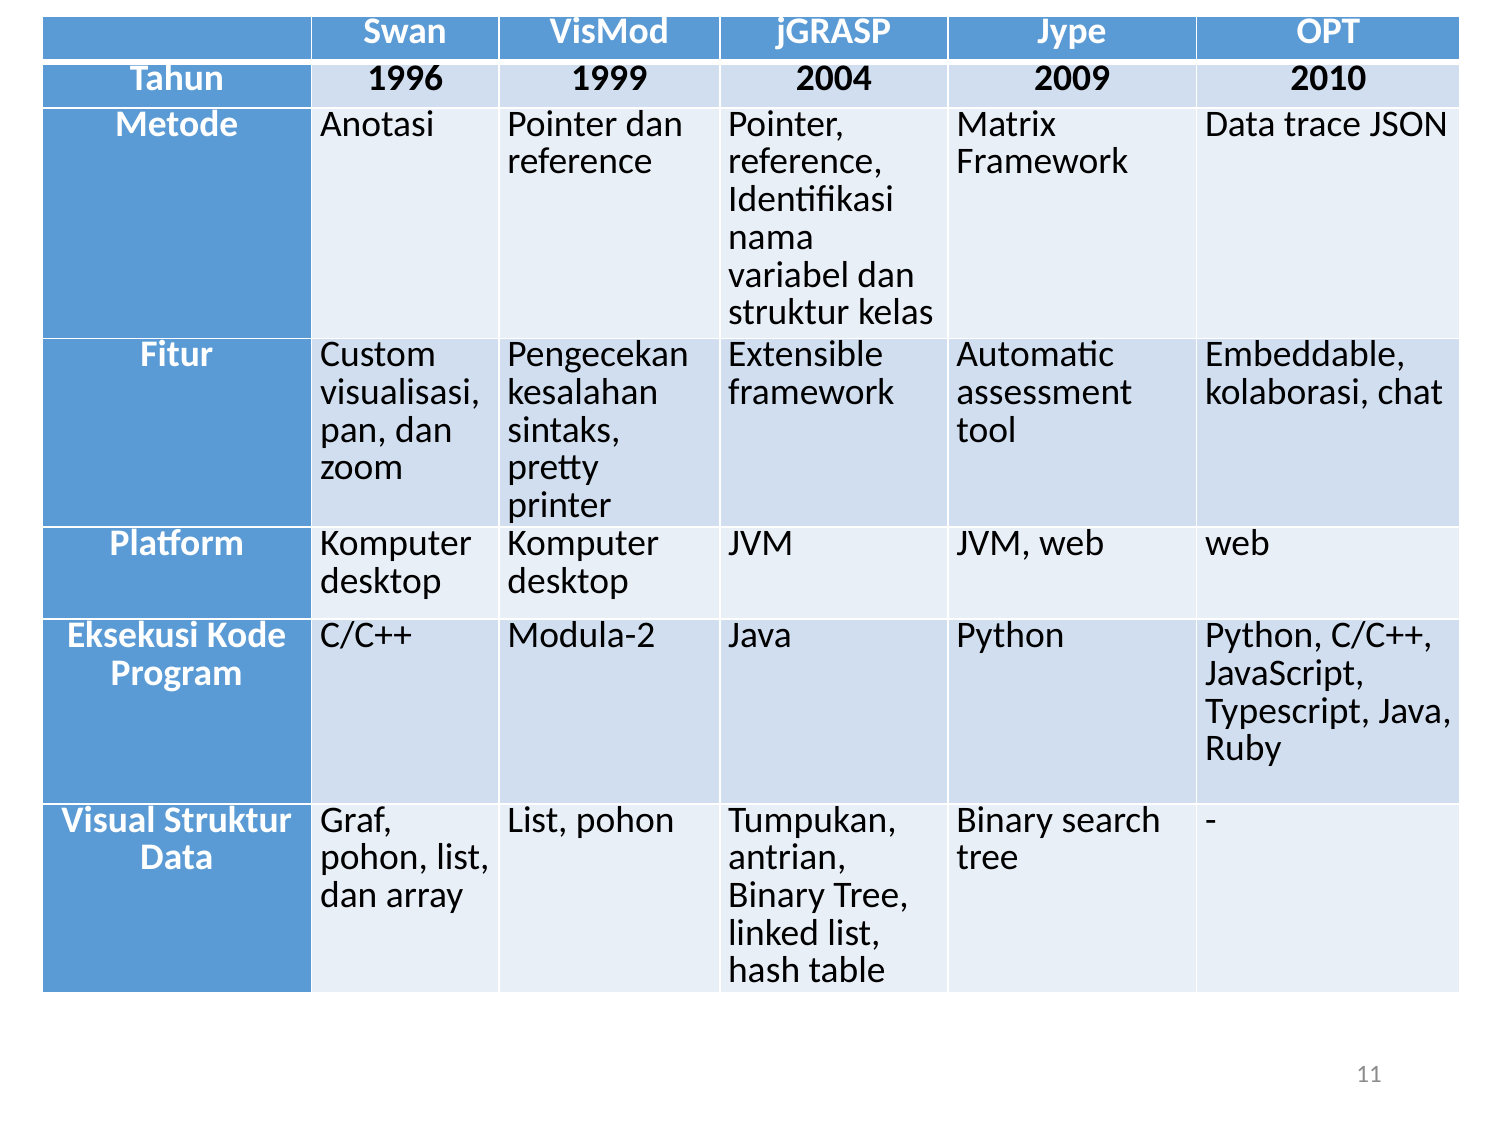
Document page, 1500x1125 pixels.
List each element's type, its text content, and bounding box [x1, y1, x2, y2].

table_cell Fitur [43, 339, 311, 526]
table_cell Binary search tree [949, 805, 1196, 992]
table_cell Java [721, 620, 947, 803]
table_header [43, 17, 311, 59]
table_cell Pointer dan reference [500, 109, 719, 338]
table_cell Komputer desktop [312, 528, 498, 618]
table_cell Modula-2 [500, 620, 719, 803]
table_cell Graf, pohon, list, dan array [312, 805, 498, 992]
table_cell 2009 [949, 65, 1196, 107]
table_header Jype [949, 17, 1196, 59]
slide_number 11 [1059, 1042, 1397, 1103]
table_cell Anotasi [312, 109, 498, 338]
table_cell Metode [43, 109, 311, 338]
table_cell JVM, web [949, 528, 1196, 618]
table_cell Pengecekan kesalahan sintaks, pretty printer [500, 339, 719, 526]
table_cell Embeddable, kolaborasi, chat [1197, 339, 1459, 526]
table_cell List, pohon [500, 805, 719, 992]
table_cell 1999 [500, 65, 719, 107]
table_cell 2010 [1197, 65, 1459, 107]
table_cell Tahun [43, 65, 311, 107]
table_cell Platform [43, 528, 311, 618]
table_cell 1996 [312, 65, 498, 107]
table_cell Extensible framework [721, 339, 947, 526]
table_header OPT [1197, 17, 1459, 59]
table_cell Komputer desktop [500, 528, 719, 618]
table_cell web [1197, 528, 1459, 618]
table_cell Python [949, 620, 1196, 803]
table_cell C/C++ [312, 620, 498, 803]
table_cell Python, C/C++, JavaScript, Typescript, Java, Ruby [1197, 620, 1459, 803]
table_header VisMod [500, 17, 719, 59]
table_cell 2004 [721, 65, 947, 107]
table_cell Automatic assessment tool [949, 339, 1196, 526]
table_cell Pointer, reference, Identifikasi nama variabel dan struktur kelas [721, 109, 947, 338]
table_cell - [1197, 805, 1459, 992]
table_cell Tumpukan, antrian, Binary Tree, linked list, hash table [721, 805, 947, 992]
table_header jGRASP [721, 17, 947, 59]
table_cell Custom visualisasi, pan, dan zoom [312, 339, 498, 526]
table_cell Matrix Framework [949, 109, 1196, 338]
table_cell Visual Struktur Data [43, 805, 311, 992]
table_cell Eksekusi Kode Program [43, 620, 311, 803]
table_header Swan [312, 17, 498, 59]
table_cell JVM [721, 528, 947, 618]
table_cell Data trace JSON [1197, 109, 1459, 338]
